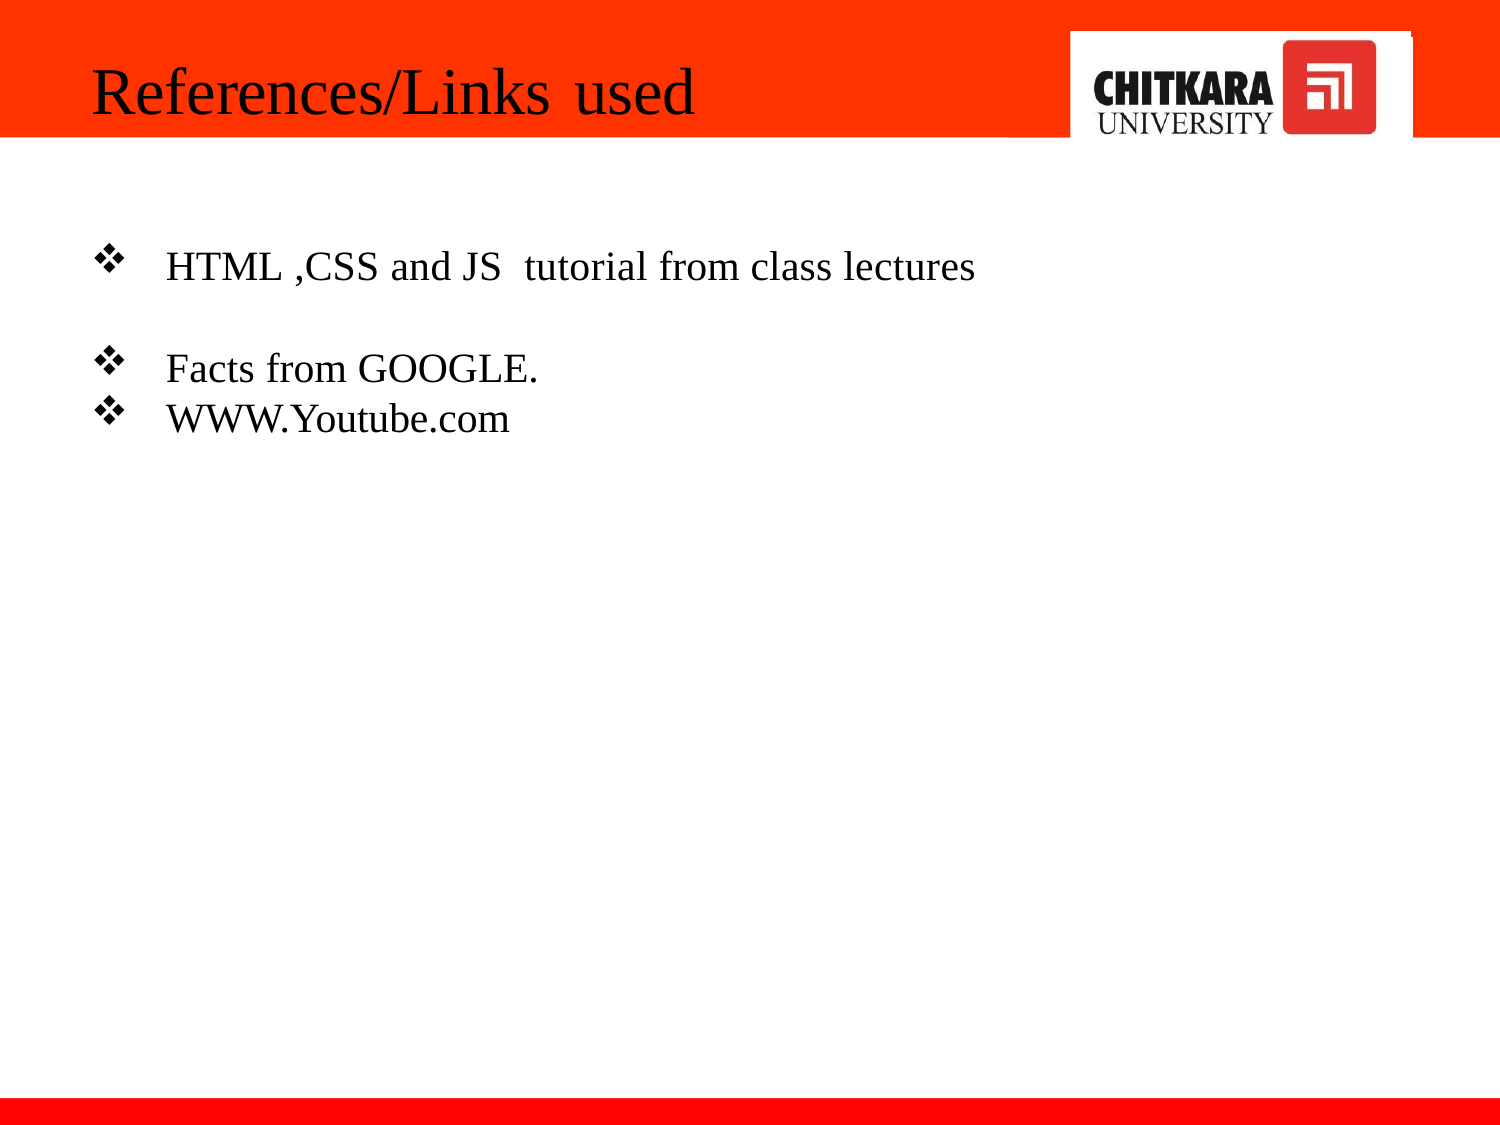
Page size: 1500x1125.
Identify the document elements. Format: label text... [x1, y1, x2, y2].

picture [0, 1098, 1500, 1125]
title References/Links used [89, 45, 699, 235]
picture [1074, 37, 1391, 138]
text_box HTML ,CSS and JS tutorial from class lectures Facts from GOOGLE. WWW.Youtube.com [88, 235, 1133, 441]
